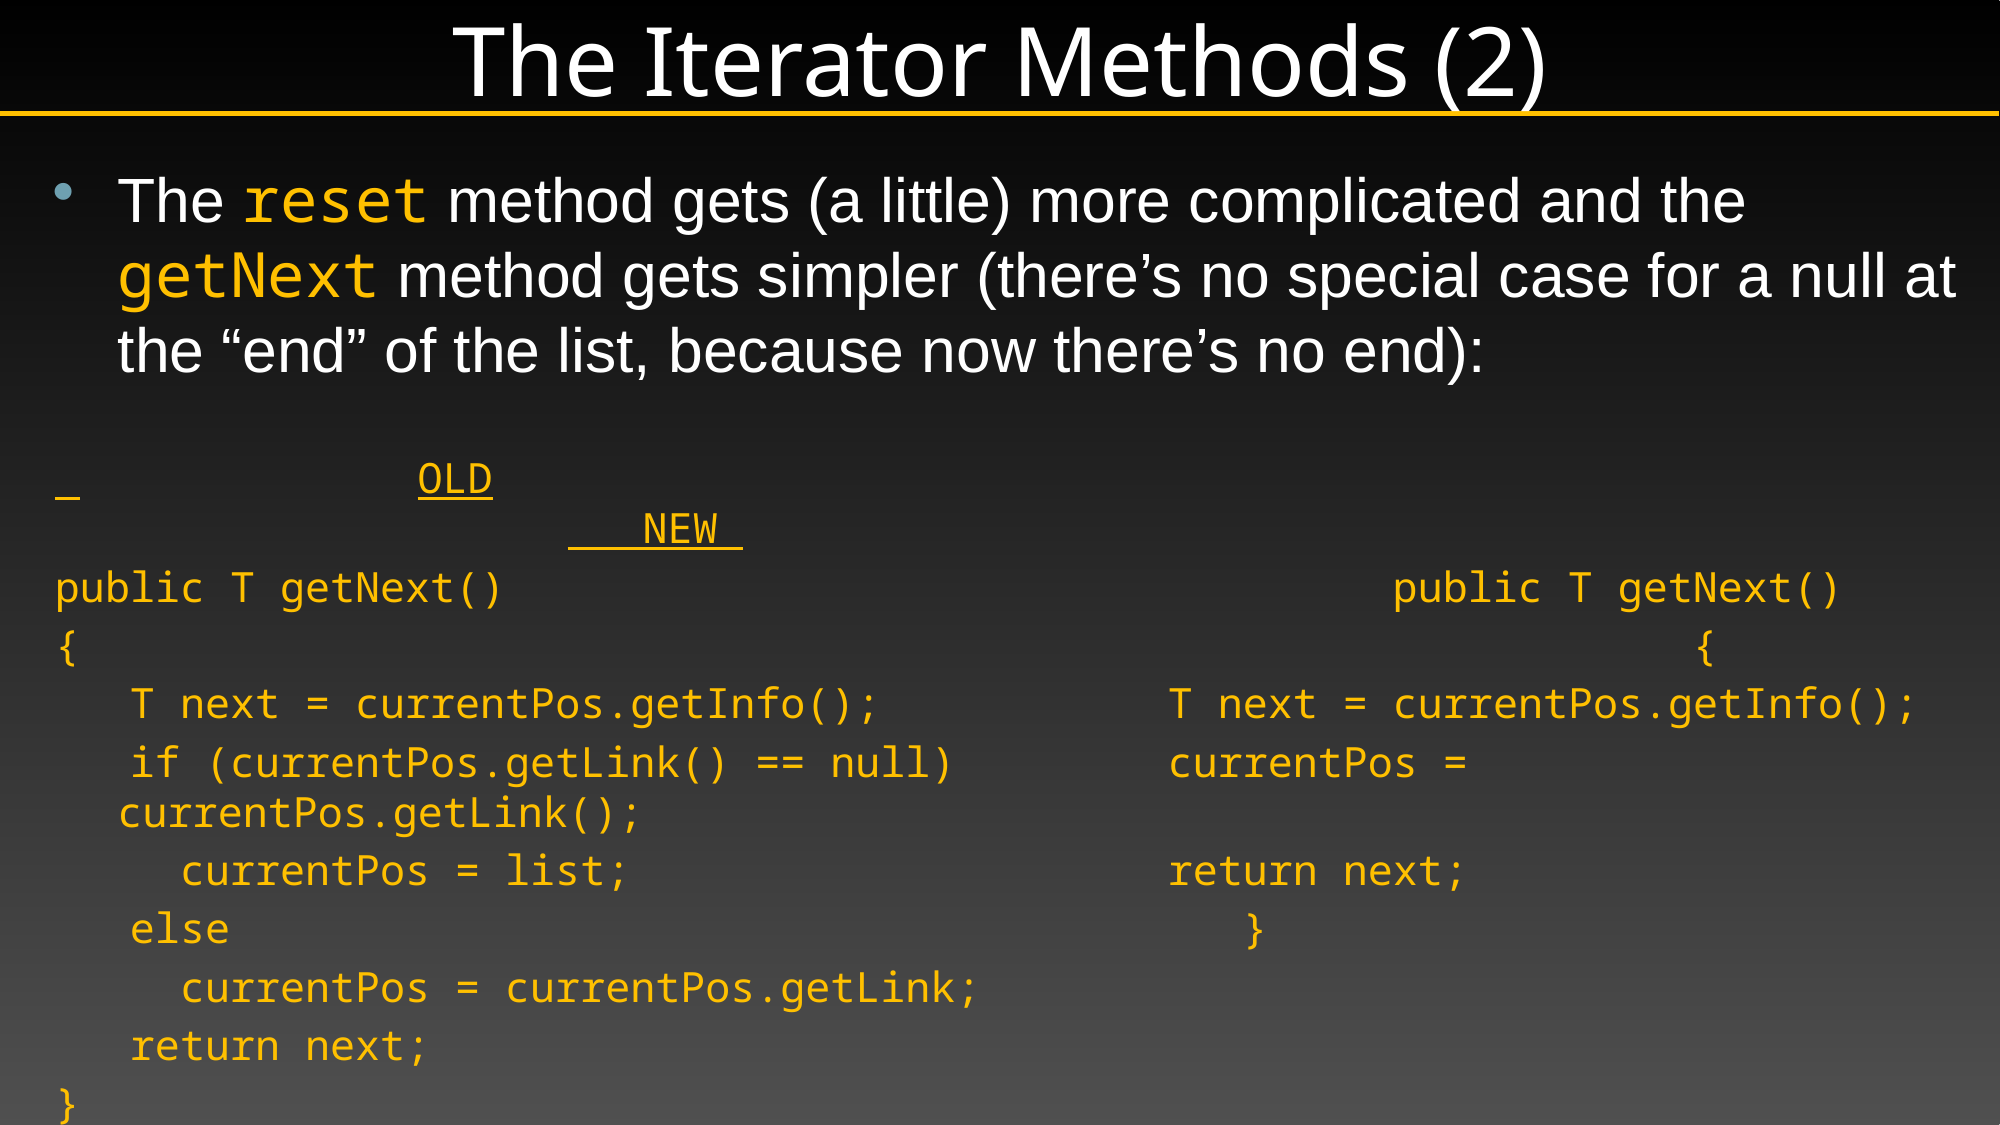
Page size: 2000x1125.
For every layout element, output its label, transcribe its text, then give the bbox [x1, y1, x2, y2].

list The reset method gets (a little) more complicated and the getNext method gets simpler (there’s no special case for a null at the “end” of the list, because now there’s no end): OLD NEW public T getNext() public T getNext() { { T next = currentPos.getInfo(); T next = currentPos.getInfo(); if (currentPos.getLink() == null) currentPos = currentPos.getLink(); currentPos = list; return next; else } currentPos = currentPos.getLink; return next; } [33, 152, 1975, 1086]
title The Iterator Methods (2) [0, 0, 2000, 116]
